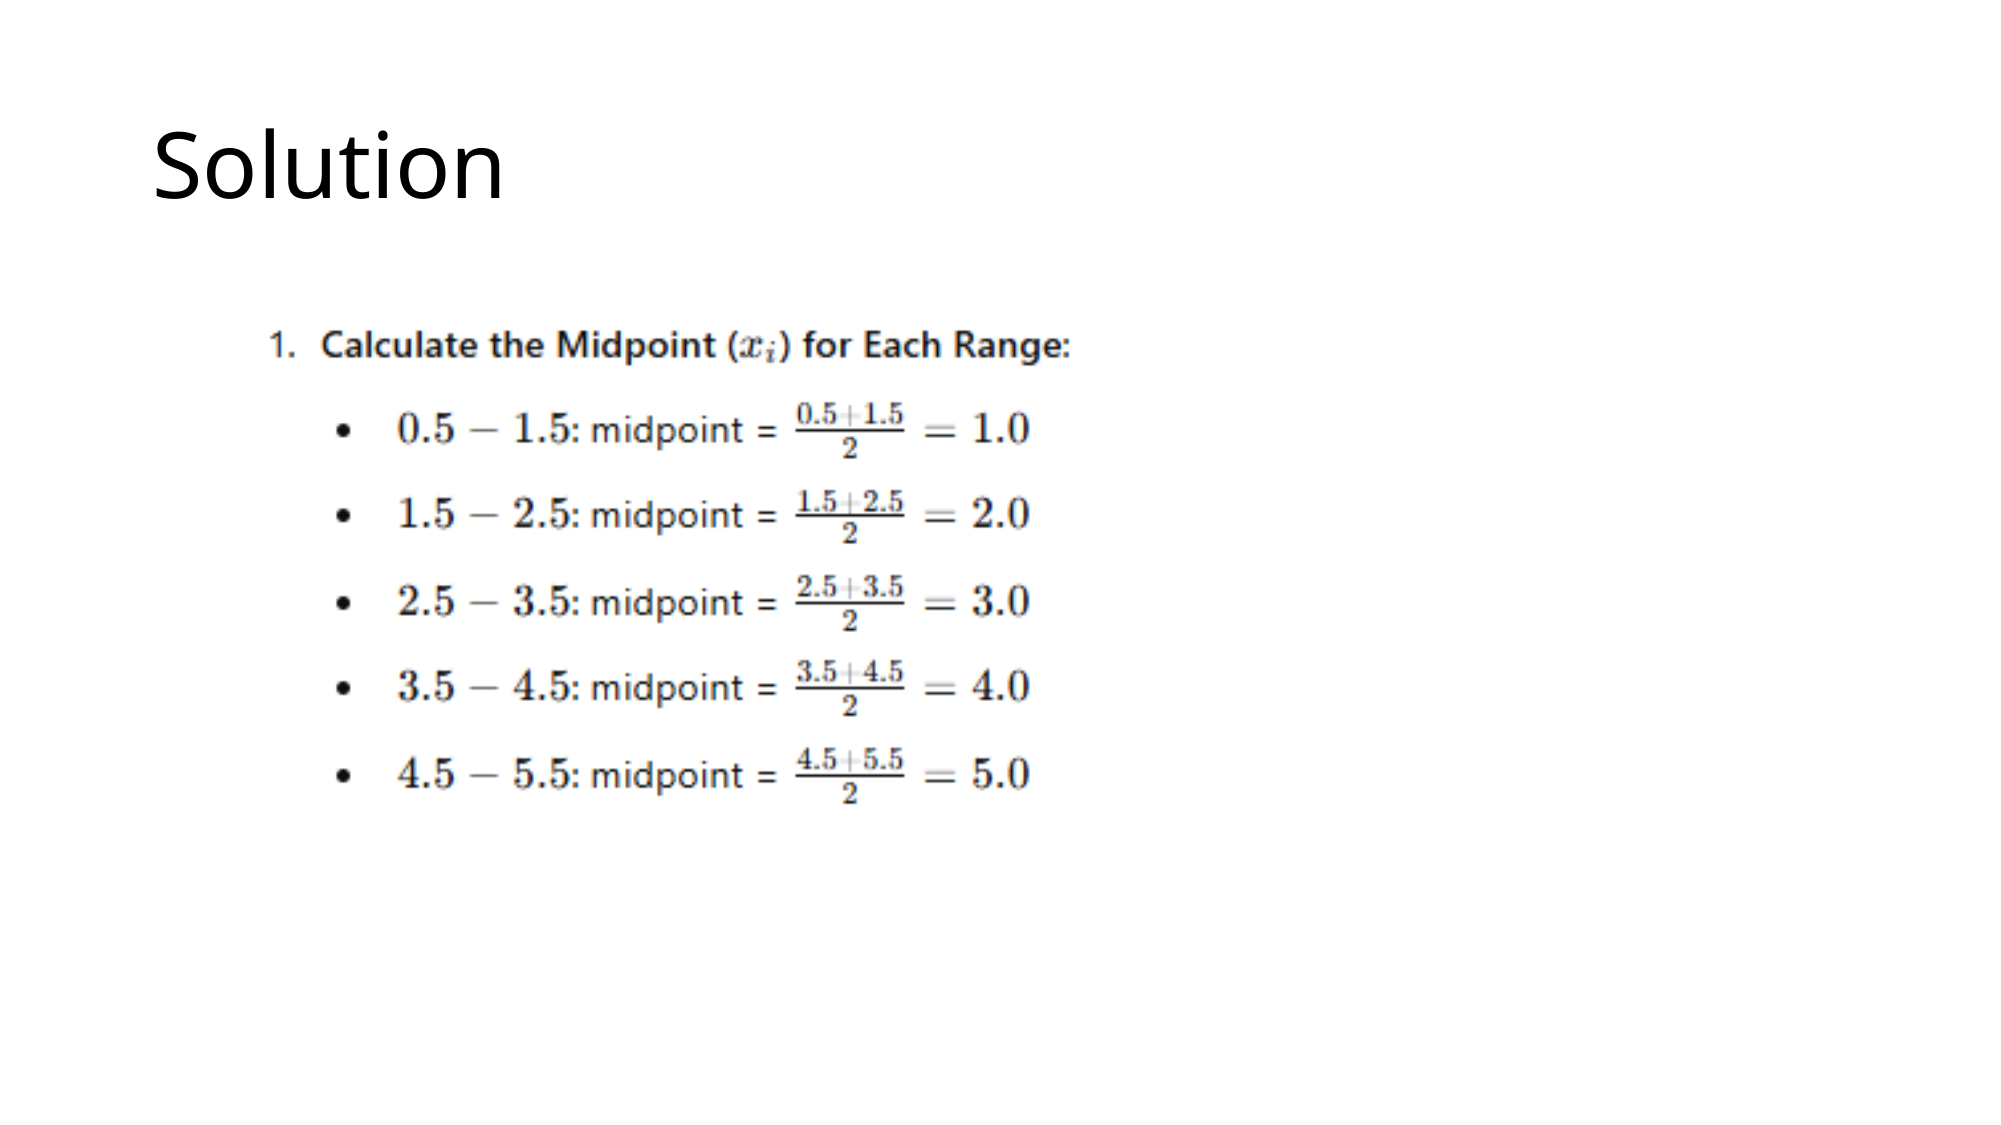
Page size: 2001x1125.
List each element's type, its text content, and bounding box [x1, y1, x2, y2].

title Solution [137, 59, 1863, 278]
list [250, 305, 1181, 823]
